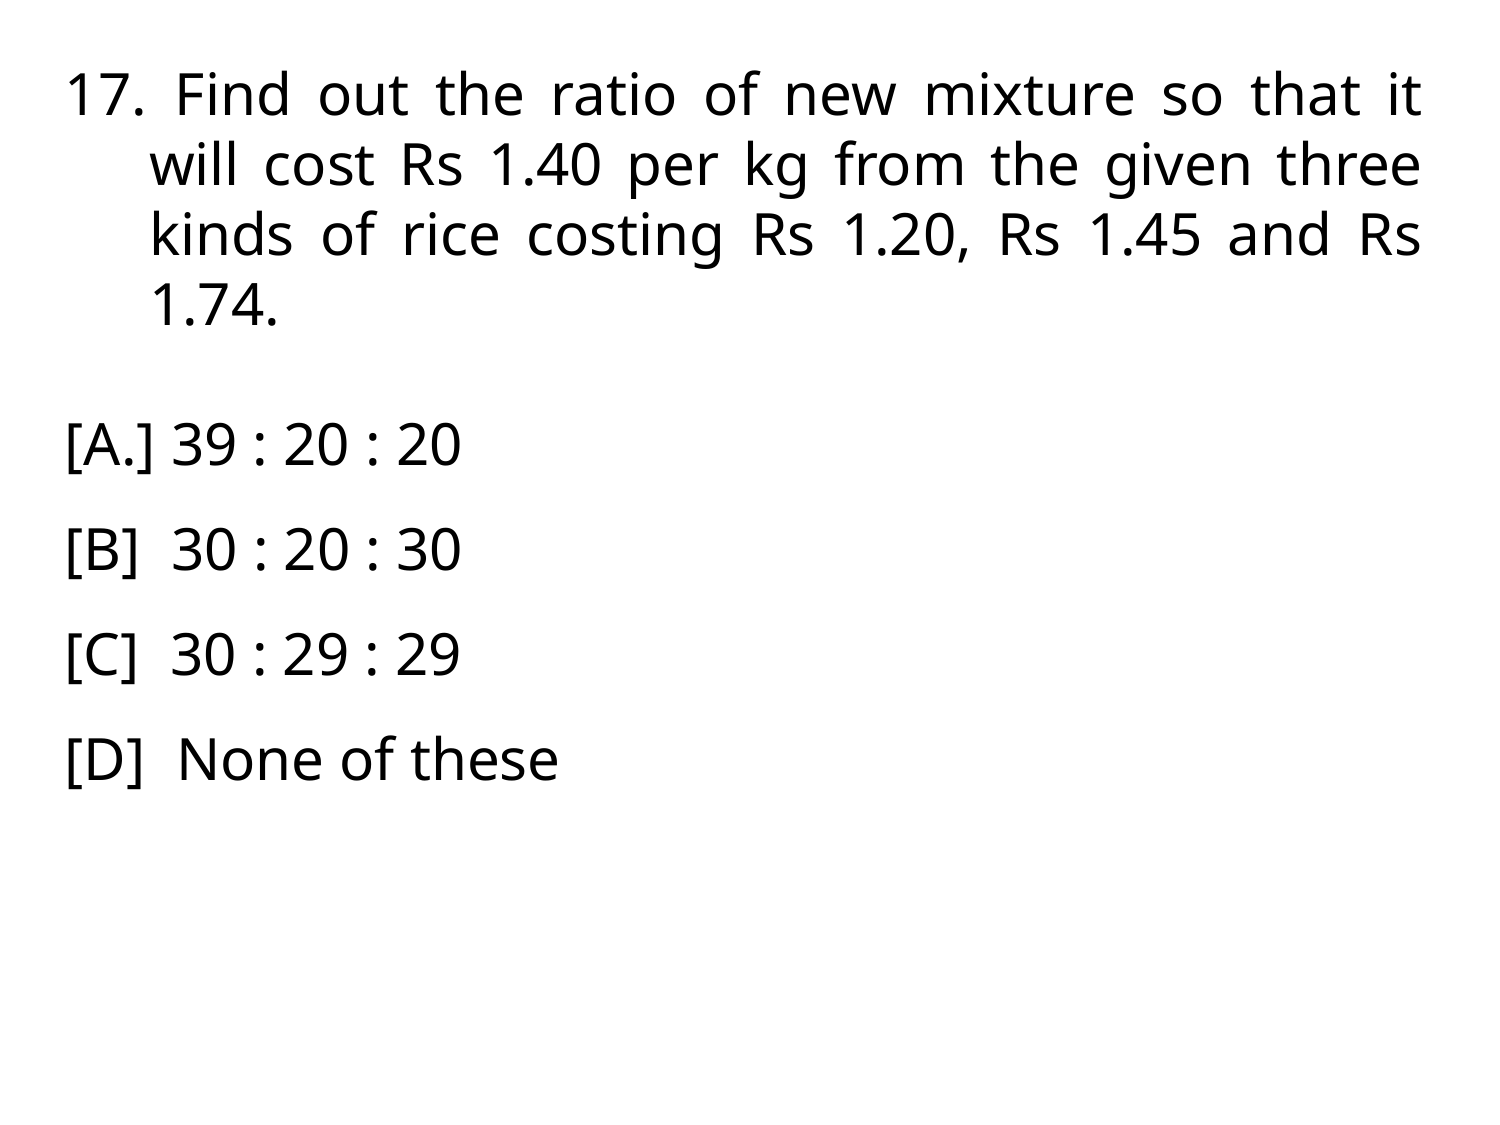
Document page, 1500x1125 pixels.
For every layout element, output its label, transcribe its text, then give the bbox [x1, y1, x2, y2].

text_box Find out the ratio of new mixture so that it will cost Rs 1.40 per kg from the given three kinds of rice costing Rs 1.20, Rs 1.45 and Rs 1.74. [A.] 39 : 20 : 20 [B] 30 : 20 : 30 [C] 30 : 29 : 29 [D] None of these [50, 49, 1438, 905]
